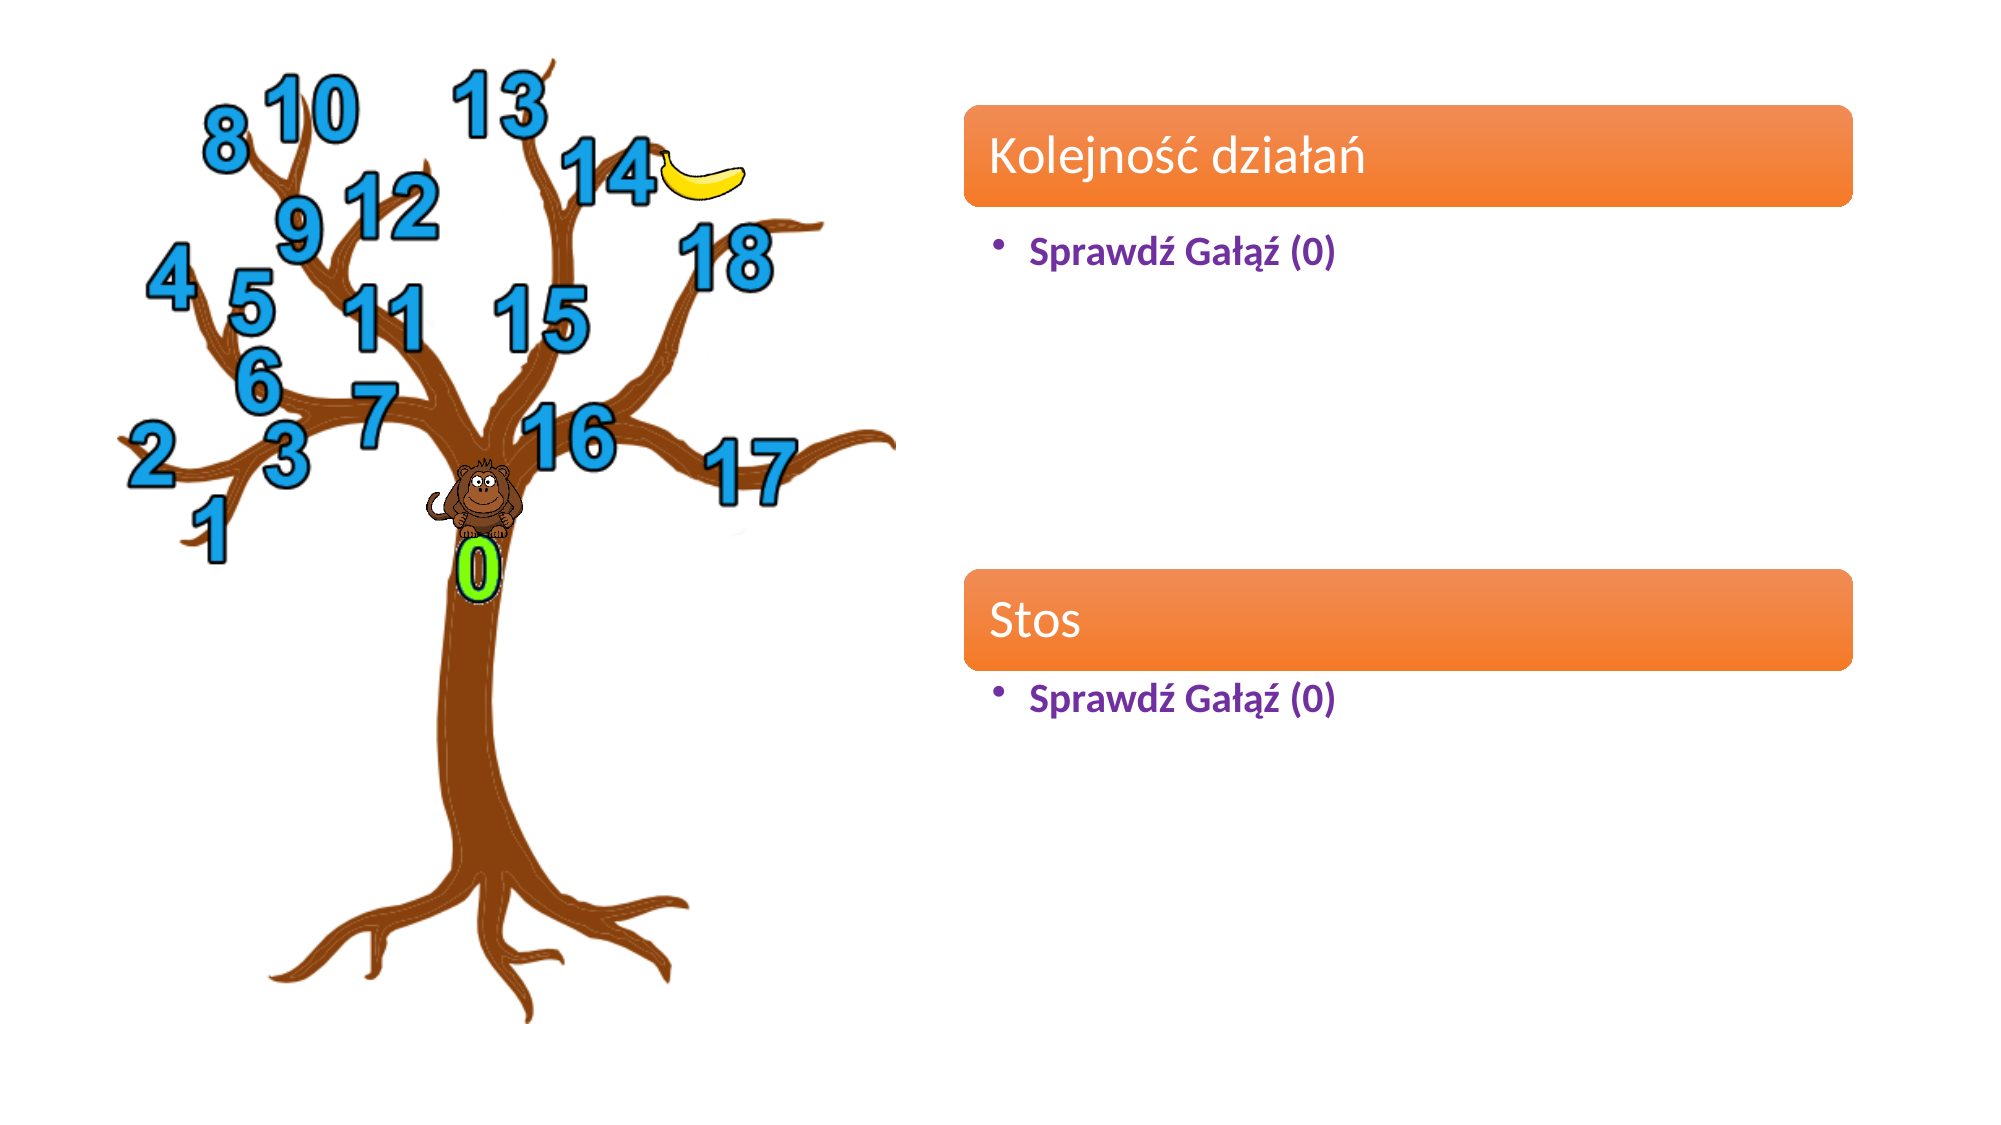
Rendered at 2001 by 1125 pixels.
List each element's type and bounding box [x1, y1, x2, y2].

text_box [963, 104, 1854, 971]
picture [117, 58, 896, 1024]
